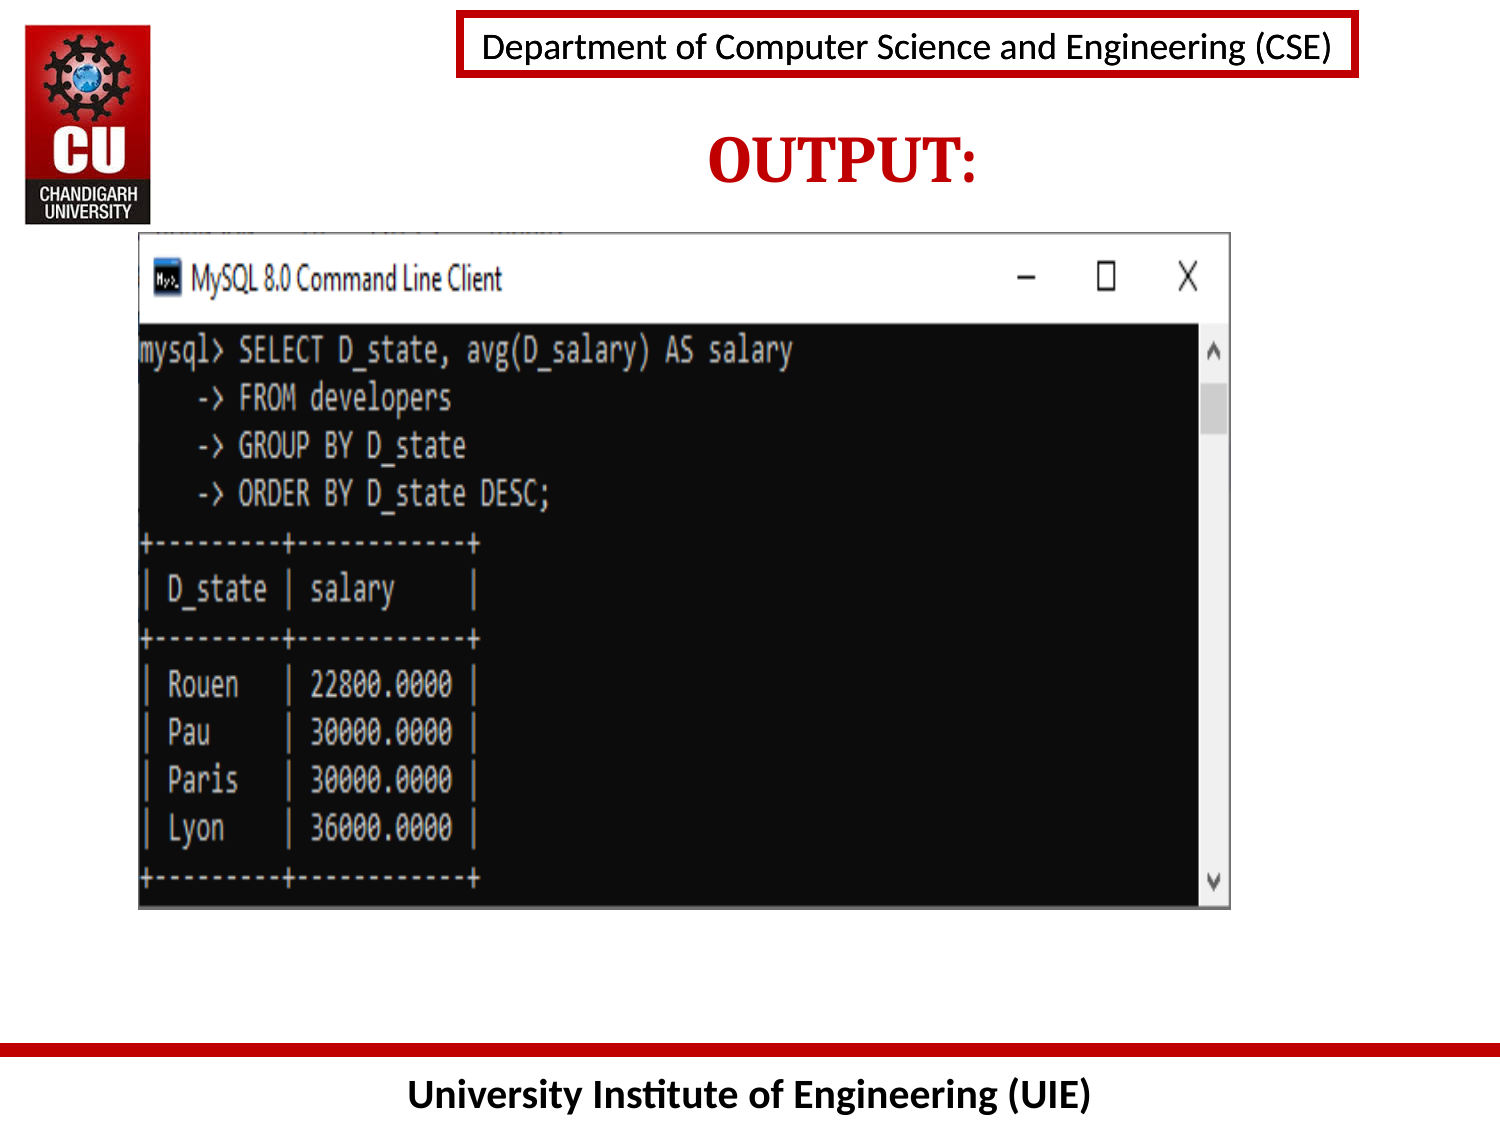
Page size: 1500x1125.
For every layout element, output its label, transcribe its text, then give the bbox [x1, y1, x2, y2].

picture [137, 232, 1231, 911]
picture [24, 24, 151, 225]
list OUTPUT: [174, 99, 1475, 213]
